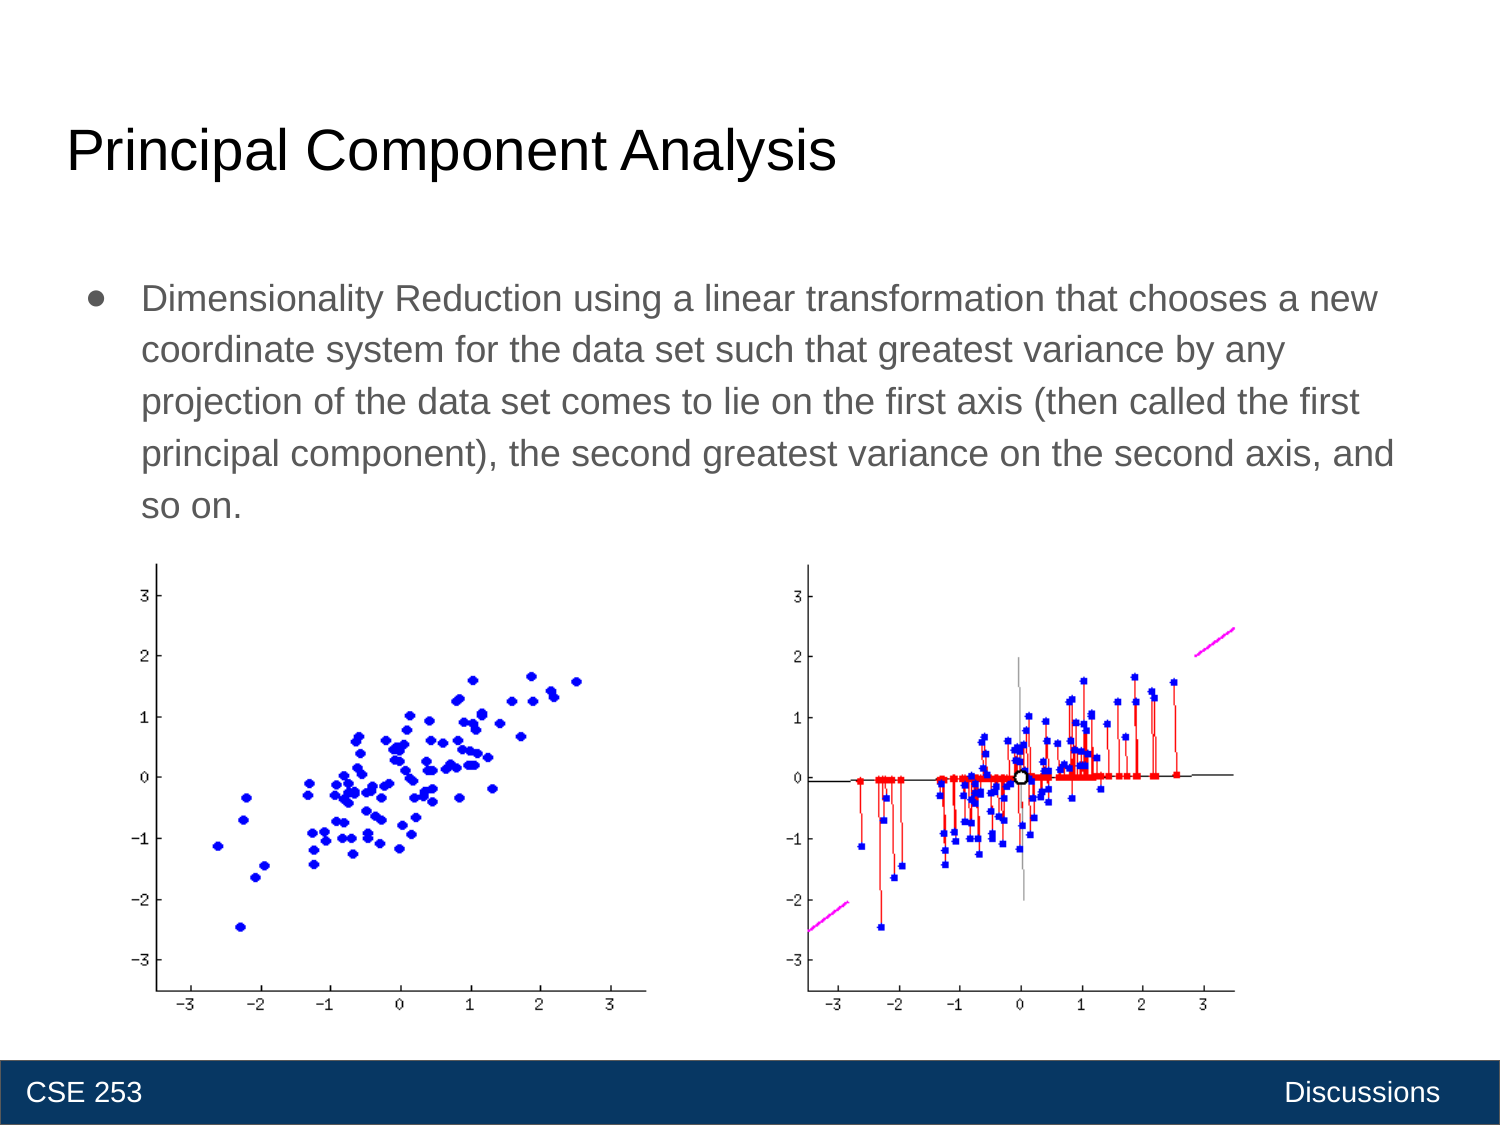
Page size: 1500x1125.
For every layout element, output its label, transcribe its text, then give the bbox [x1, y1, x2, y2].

list Dimensionality Reduction using a linear transformation that chooses a new coordinate system for the data set such that greatest variance by any projection of the data set comes to lie on the first axis (then called the first principal component), the second greatest variance on the second axis, and so on. [51, 252, 1449, 1000]
picture [69, 526, 1500, 1049]
title Principal Component Analysis [51, 97, 1449, 223]
